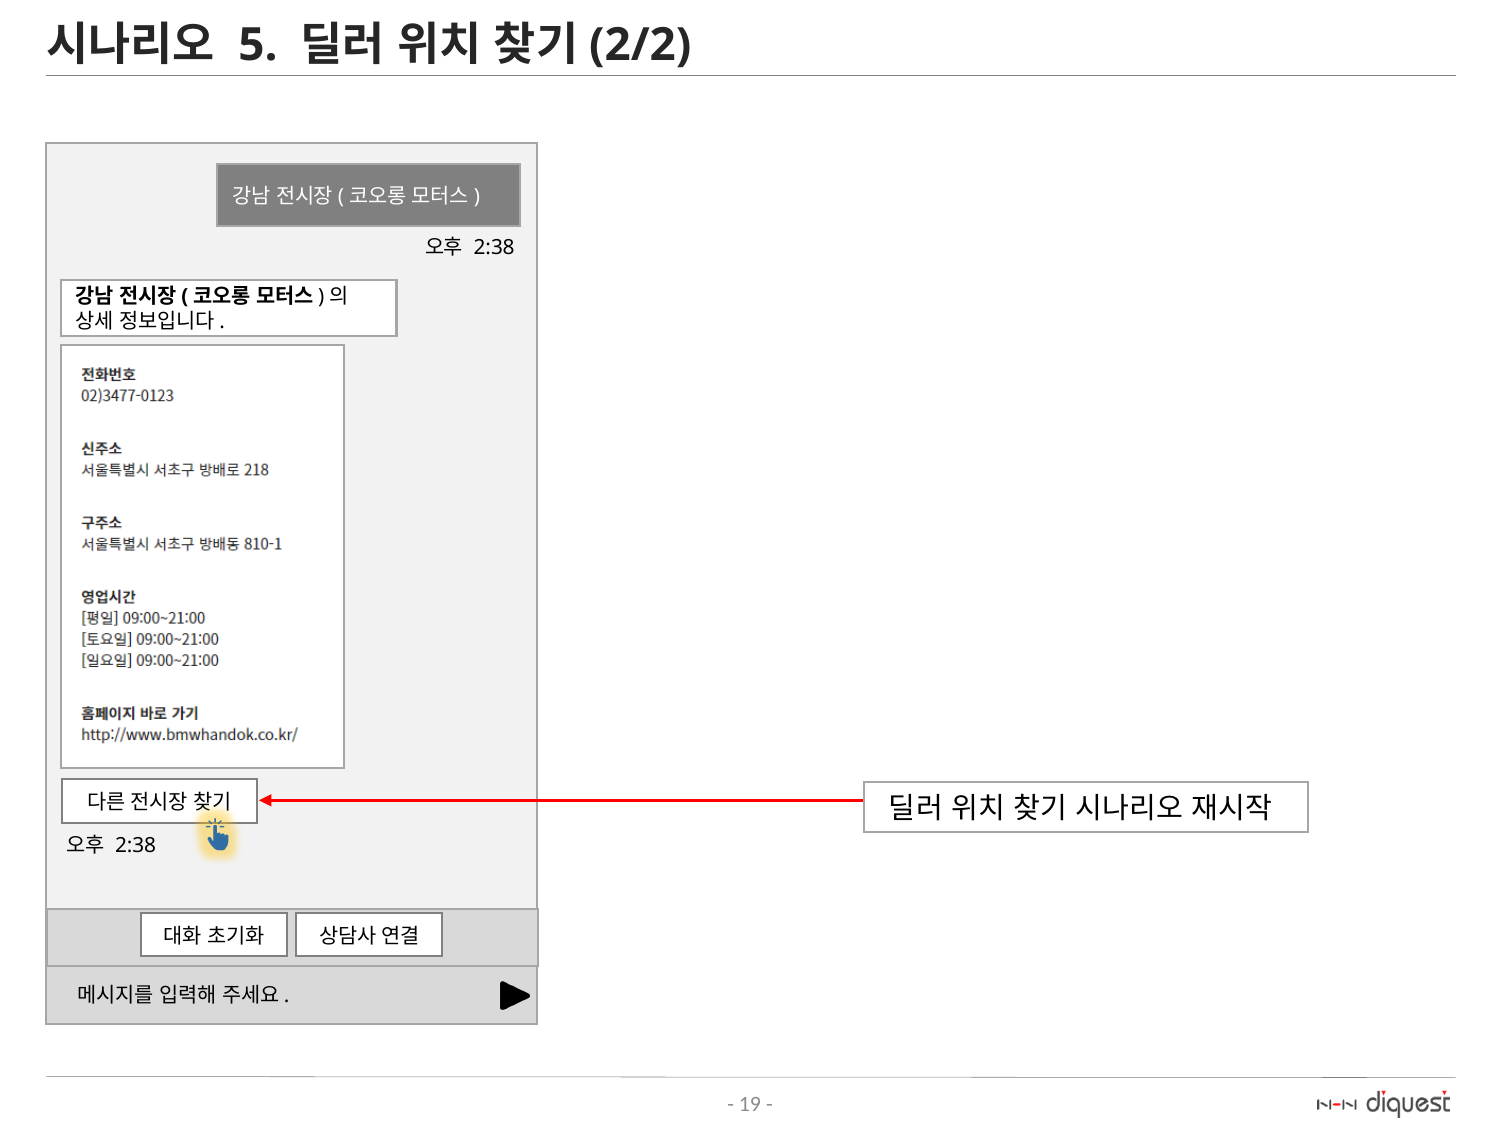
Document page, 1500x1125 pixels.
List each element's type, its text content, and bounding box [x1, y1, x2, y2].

text_box [45, 965, 538, 1025]
text_box 시나리오 5. 딜러 위치 찾기(2/2) [31, 13, 1500, 80]
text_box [141, 913, 443, 957]
text_box [60, 344, 345, 769]
picture [199, 817, 235, 851]
text_box [46, 908, 539, 967]
text_box 강남 전시장(코오롱 모터스) [216, 163, 521, 227]
text_box 메시지를 입력해 주세요. [62, 973, 305, 1014]
text_box [45, 142, 538, 965]
text_box [863, 781, 1309, 833]
text_box 다른 전시장 찾기 [61, 778, 258, 824]
picture [78, 361, 321, 756]
text_box 강남 전시장(코오롱 모터스)의 상세 정보입니다. [60, 279, 398, 337]
text_box 오후 2:38 [51, 827, 185, 860]
picture [500, 981, 530, 1010]
slide_number 19 [581, 1086, 919, 1119]
picture [1317, 1087, 1450, 1118]
text_box 오후 2:38 [396, 229, 530, 262]
